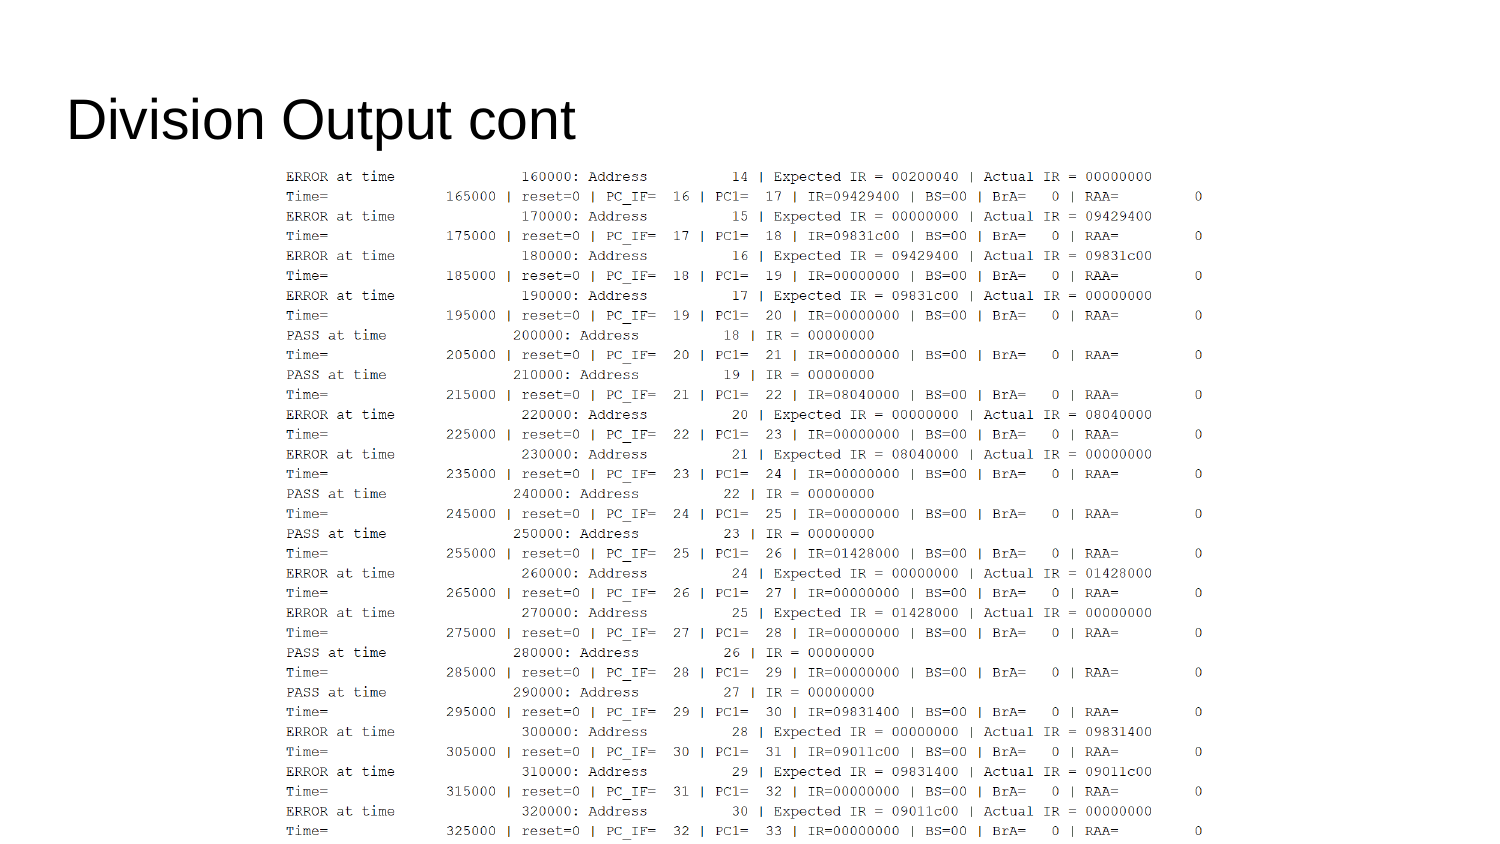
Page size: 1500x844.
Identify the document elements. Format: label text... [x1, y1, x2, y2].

title Division Output cont [51, 72, 1449, 167]
picture [282, 166, 1218, 844]
